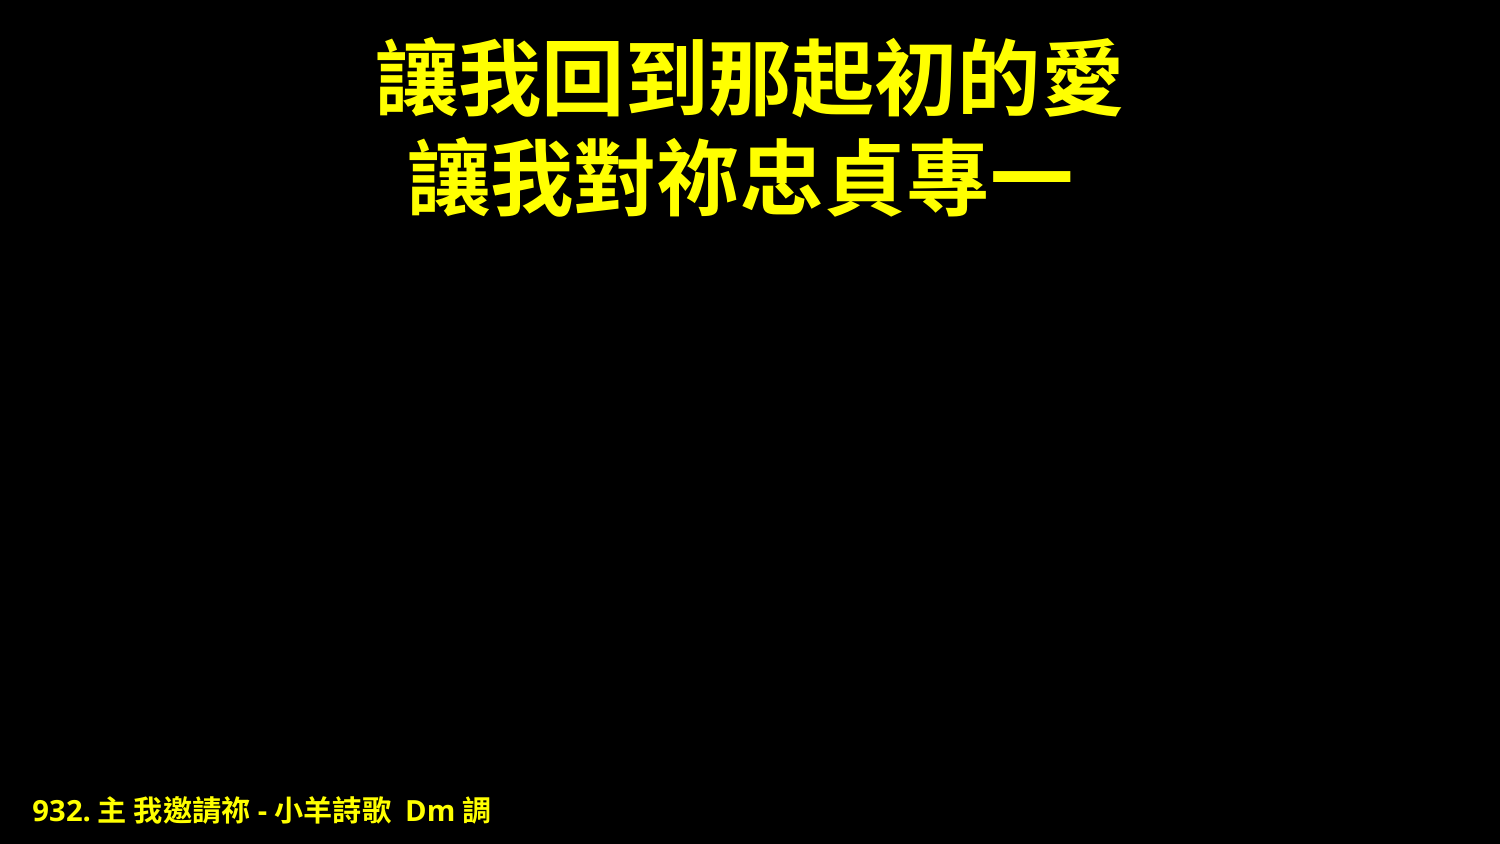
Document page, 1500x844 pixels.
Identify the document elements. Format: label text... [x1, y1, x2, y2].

text_box 932.主 我邀請祢-小羊詩歌 Dm調 [17, 784, 774, 835]
title 讓我回到那起初的愛 讓我對祢忠貞專一 [0, 55, 1500, 197]
